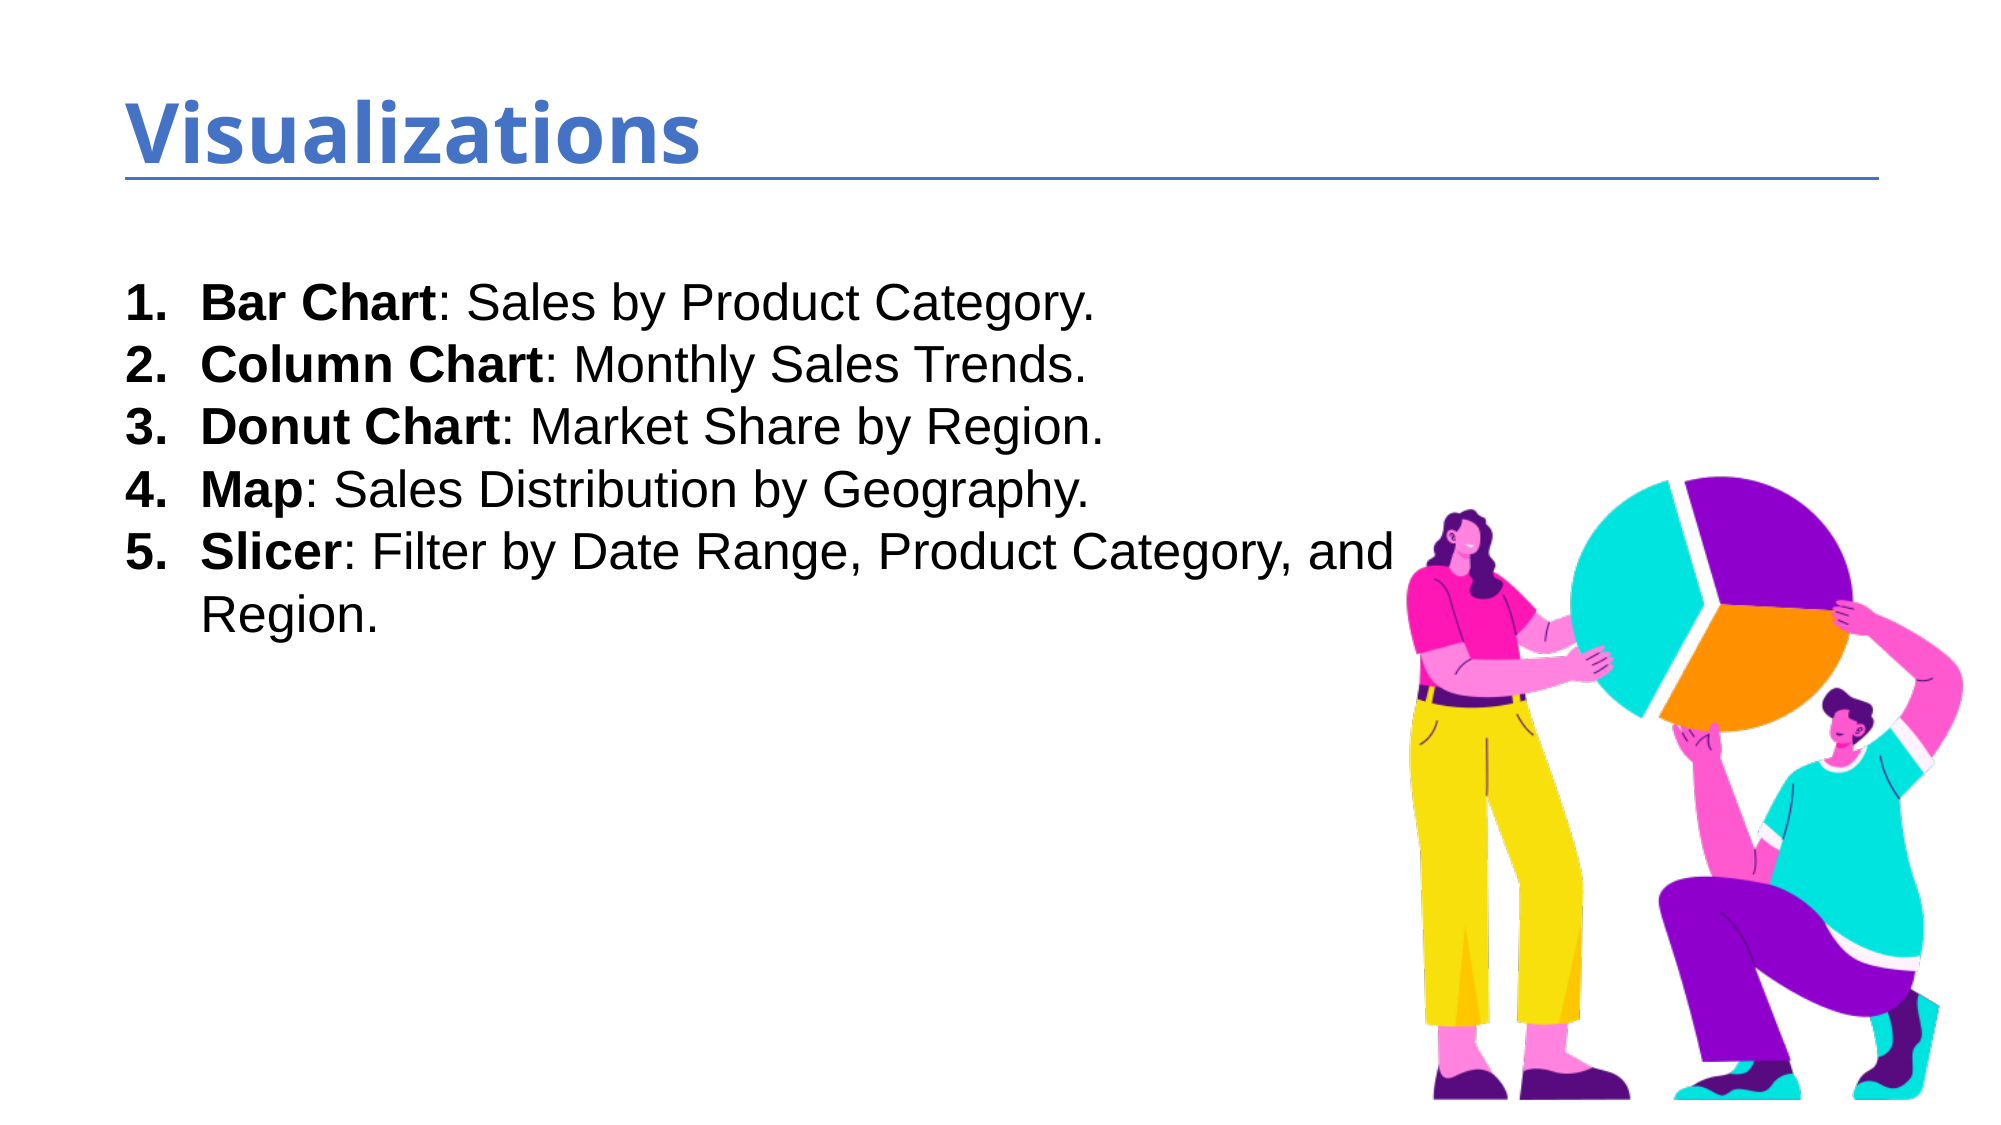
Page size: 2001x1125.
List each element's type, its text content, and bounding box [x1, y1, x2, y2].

text_box Bar Chart: Sales by Product Category. Column Chart: Monthly Sales Trends. Donut Chart: Market Share by Region. Map: Sales Distribution by Geography. Slicer: Filter by Date Range, Product Category, and Region. [110, 260, 1479, 651]
picture [1336, 452, 2000, 1125]
text_box Visualizations [110, 72, 1479, 188]
